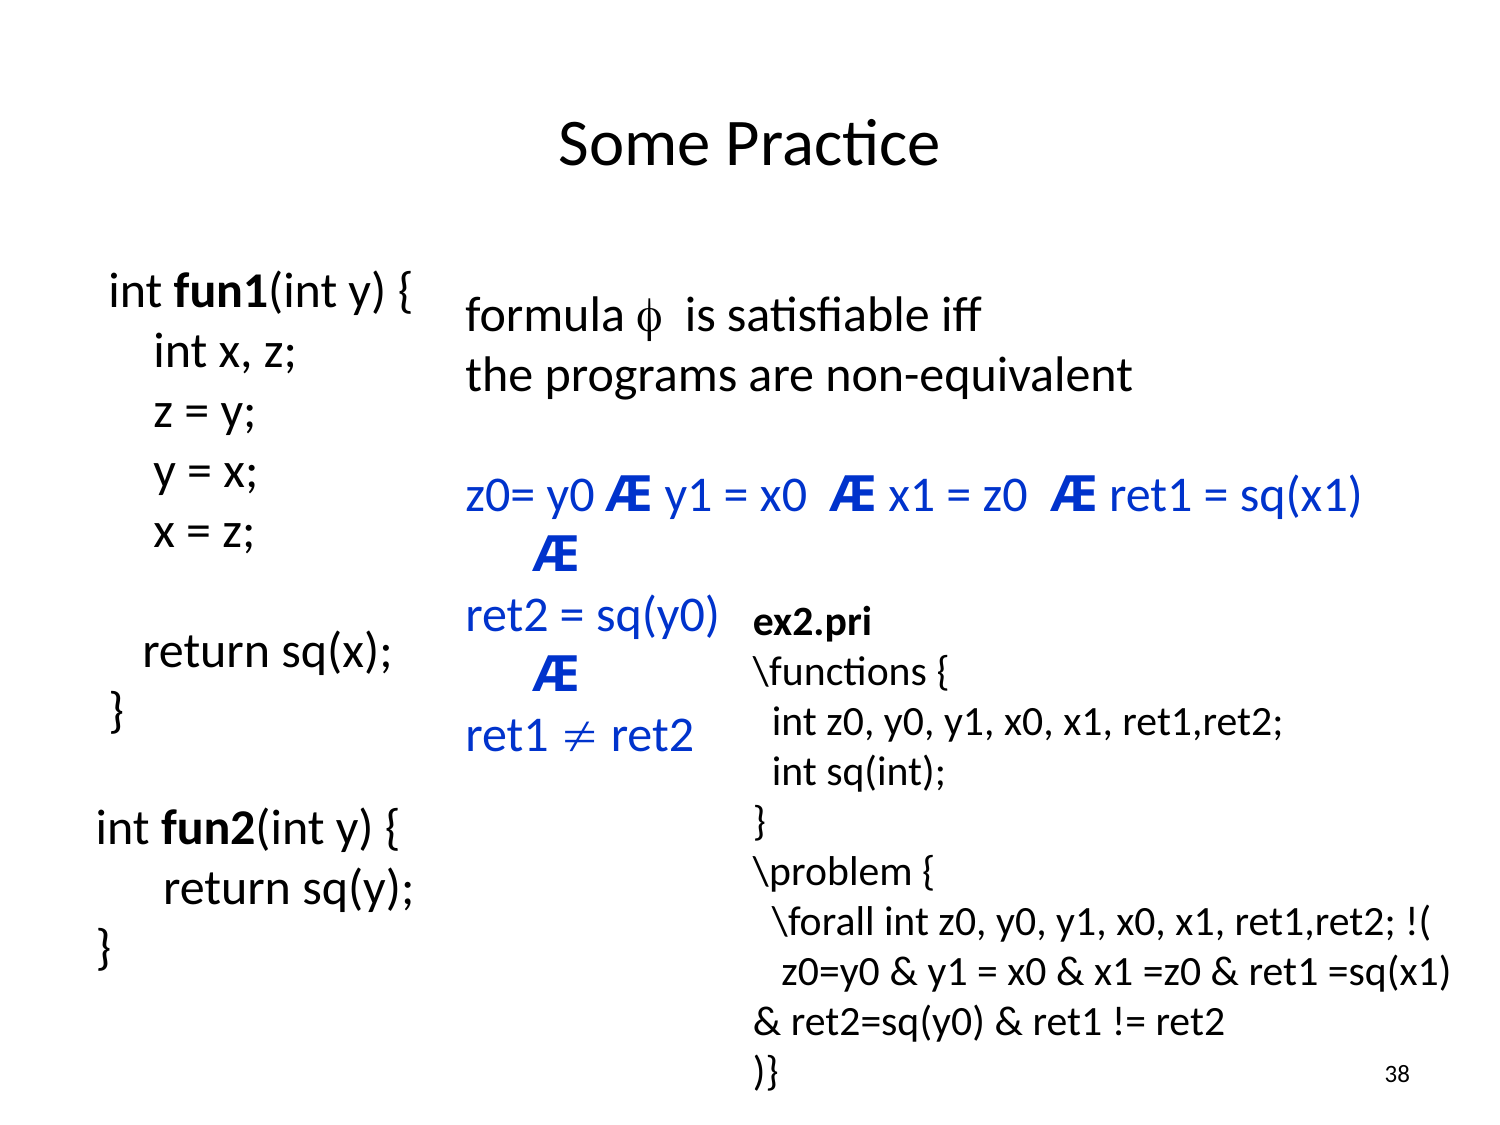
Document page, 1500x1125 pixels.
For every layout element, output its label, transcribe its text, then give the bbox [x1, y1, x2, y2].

text_box formula  is satisfiable iff the programs are non-equivalent z0= y0 Æ y1 = x0 Æ x1 = z0 Æ ret1 = sq(x1) Æ ret2 = sq(y0) Æ ret1  ret2 [450, 274, 1378, 829]
text_box int fun2(int y) { return sq(y); } [80, 787, 430, 983]
text_box int fun1(int y) { int x, z; z = y; y = x; x = z; return sq(x); } [93, 249, 429, 745]
text_box ex2.pri \functions { int z0, y0, y1, x0, x1, ret1,ret2; int sq(int); } \problem { \forall int z0, y0, y1, x0, x1, ret1,ret2; !( z0=y0 & y1 = x0 & x1 =z0 & ret1 =sq(x1) & ret2=sq(y0) & ret1 != ret2 )} [738, 586, 1500, 1101]
title Some Practice [75, 45, 1425, 233]
